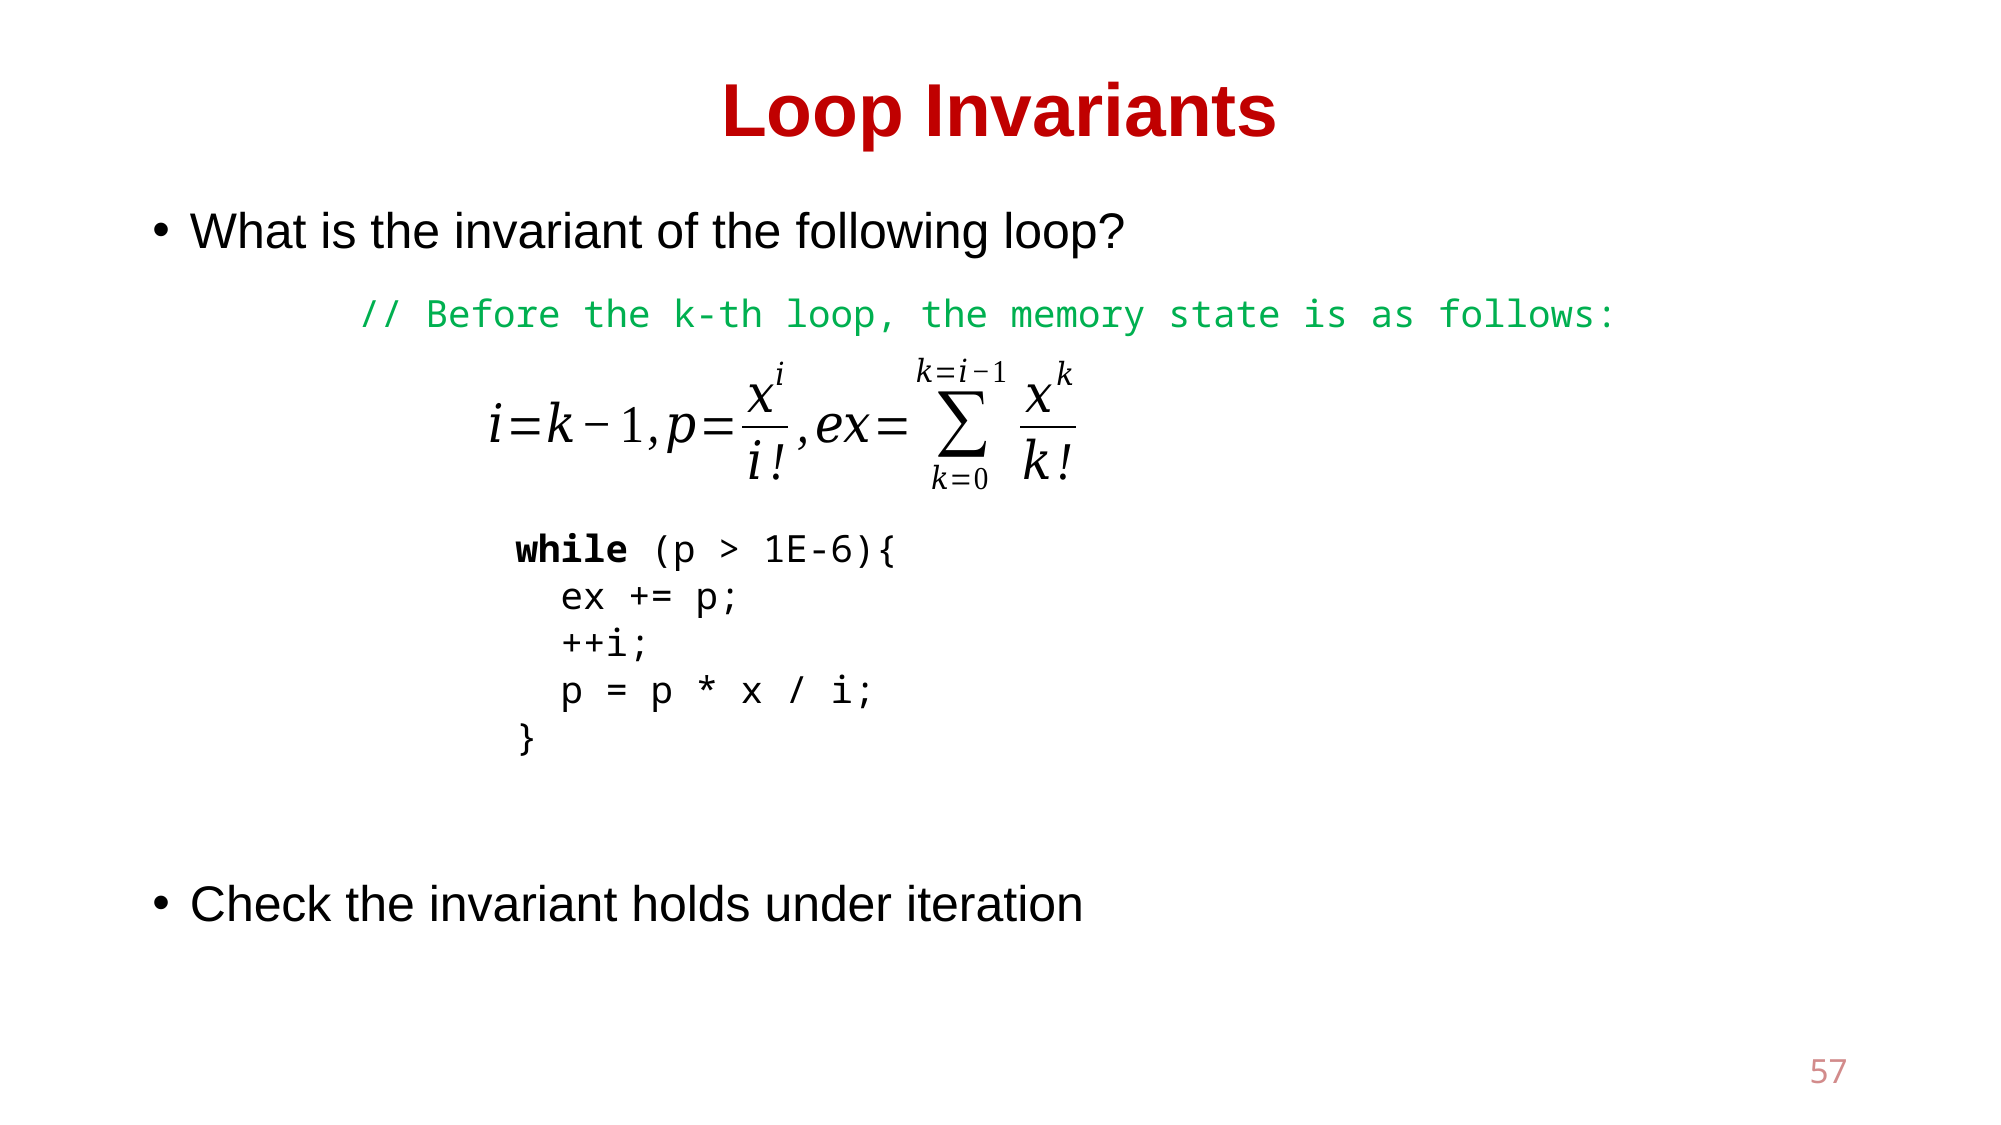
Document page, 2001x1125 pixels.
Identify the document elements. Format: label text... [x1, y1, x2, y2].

text_box // Before the k-th loop, the memory state is as follows: while (p > 1E-6){ ex += p; ++i; p = p * x / i; } [298, 294, 1660, 765]
title Loop Invariants [137, 59, 1863, 166]
list What is the invariant of the following loop? Check the invariant holds under iteration [137, 197, 1863, 1025]
slide_number 57 [1412, 1042, 1863, 1103]
